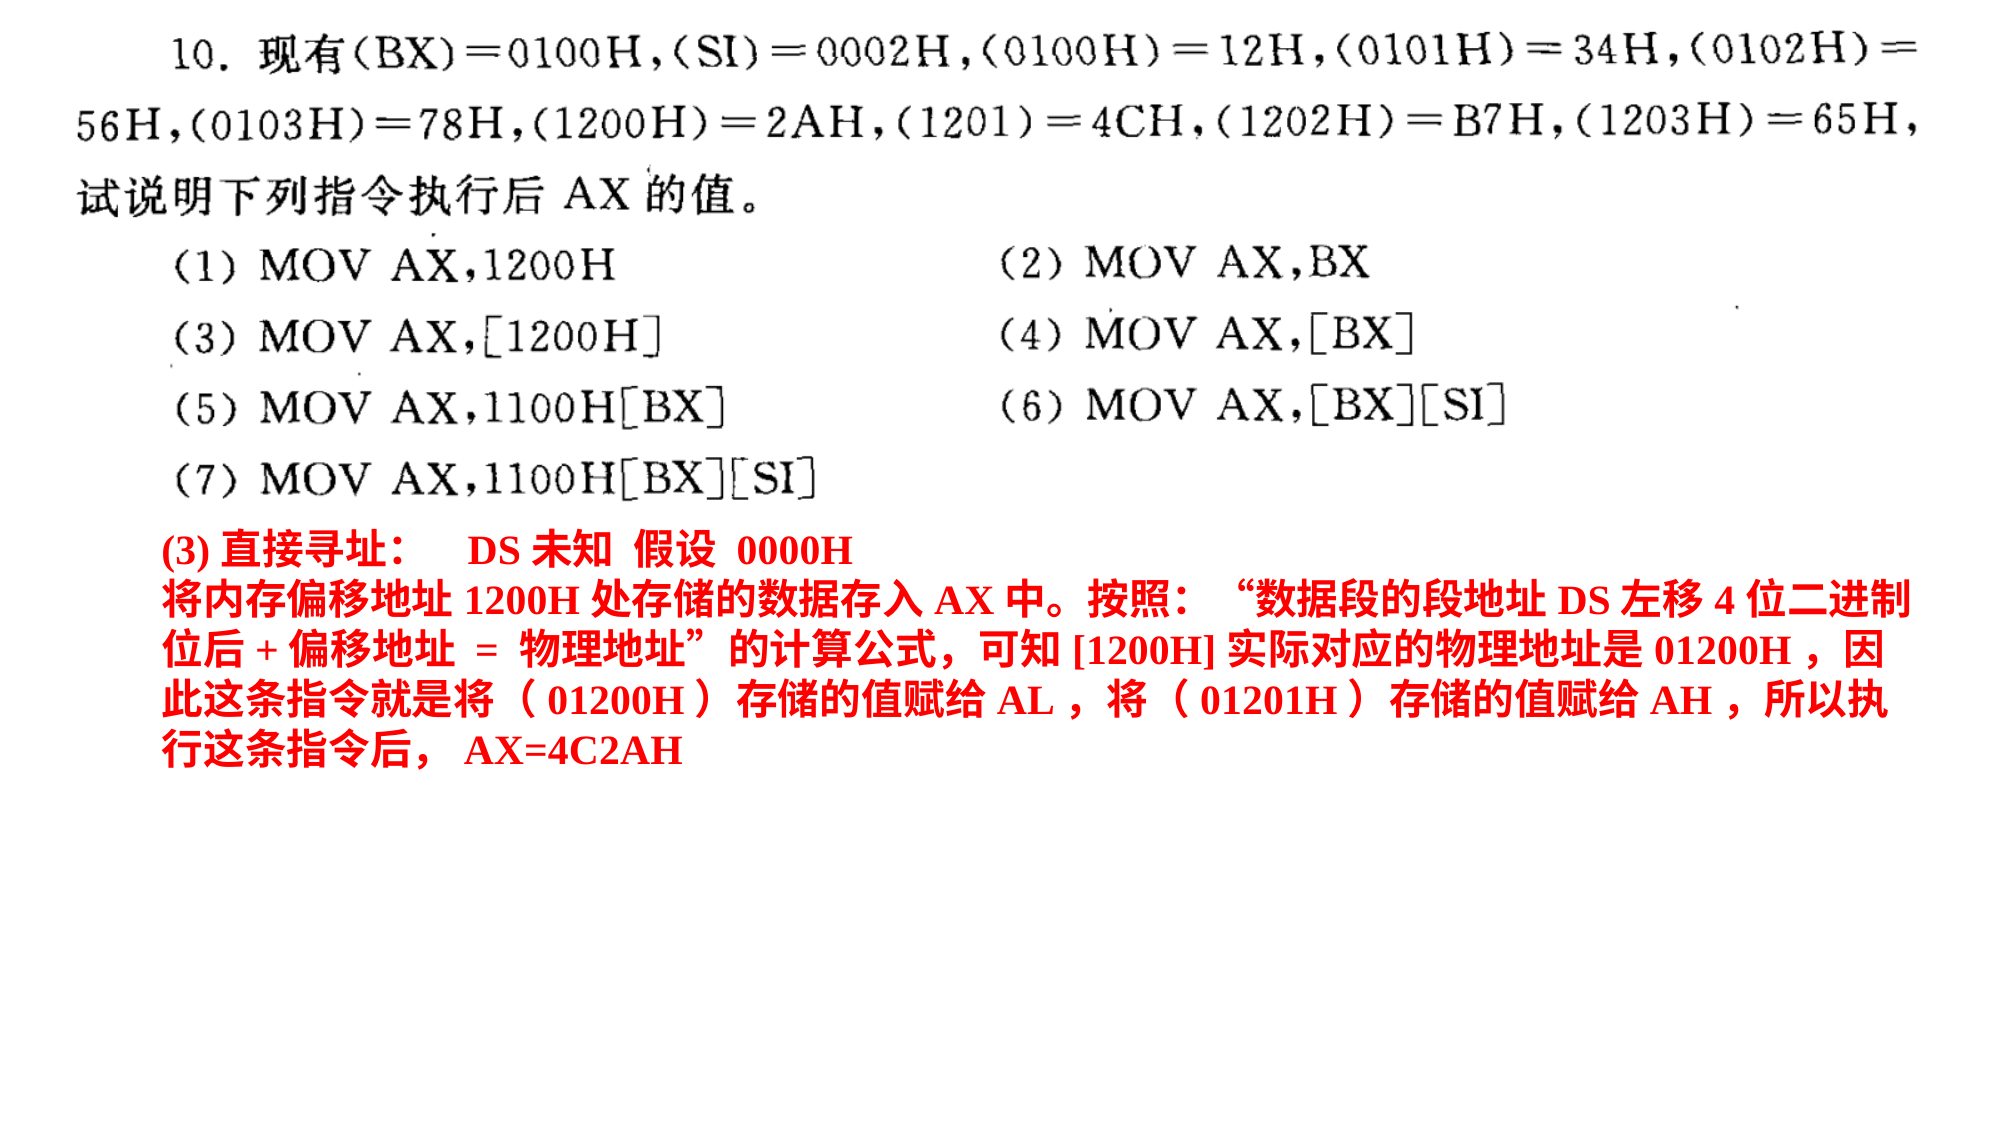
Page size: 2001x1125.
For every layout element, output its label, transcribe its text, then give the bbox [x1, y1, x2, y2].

picture [57, 22, 1980, 515]
text_box (3)直接寻址： DS未知 假设 0000H 将内存偏移地址1200H处存储的数据存入AX中。按照：“数据段的段地址DS左移4位二进制位后+偏移地址 = 物理地址”的计算公式，可知[1200H]实际对应的物理地址是01200H，因此这条指令就是将（01200H）存储的值赋给AL，将（01201H）存储的值赋给AH，所以执行这条指令后，AX=4C2AH [146, 515, 1935, 780]
